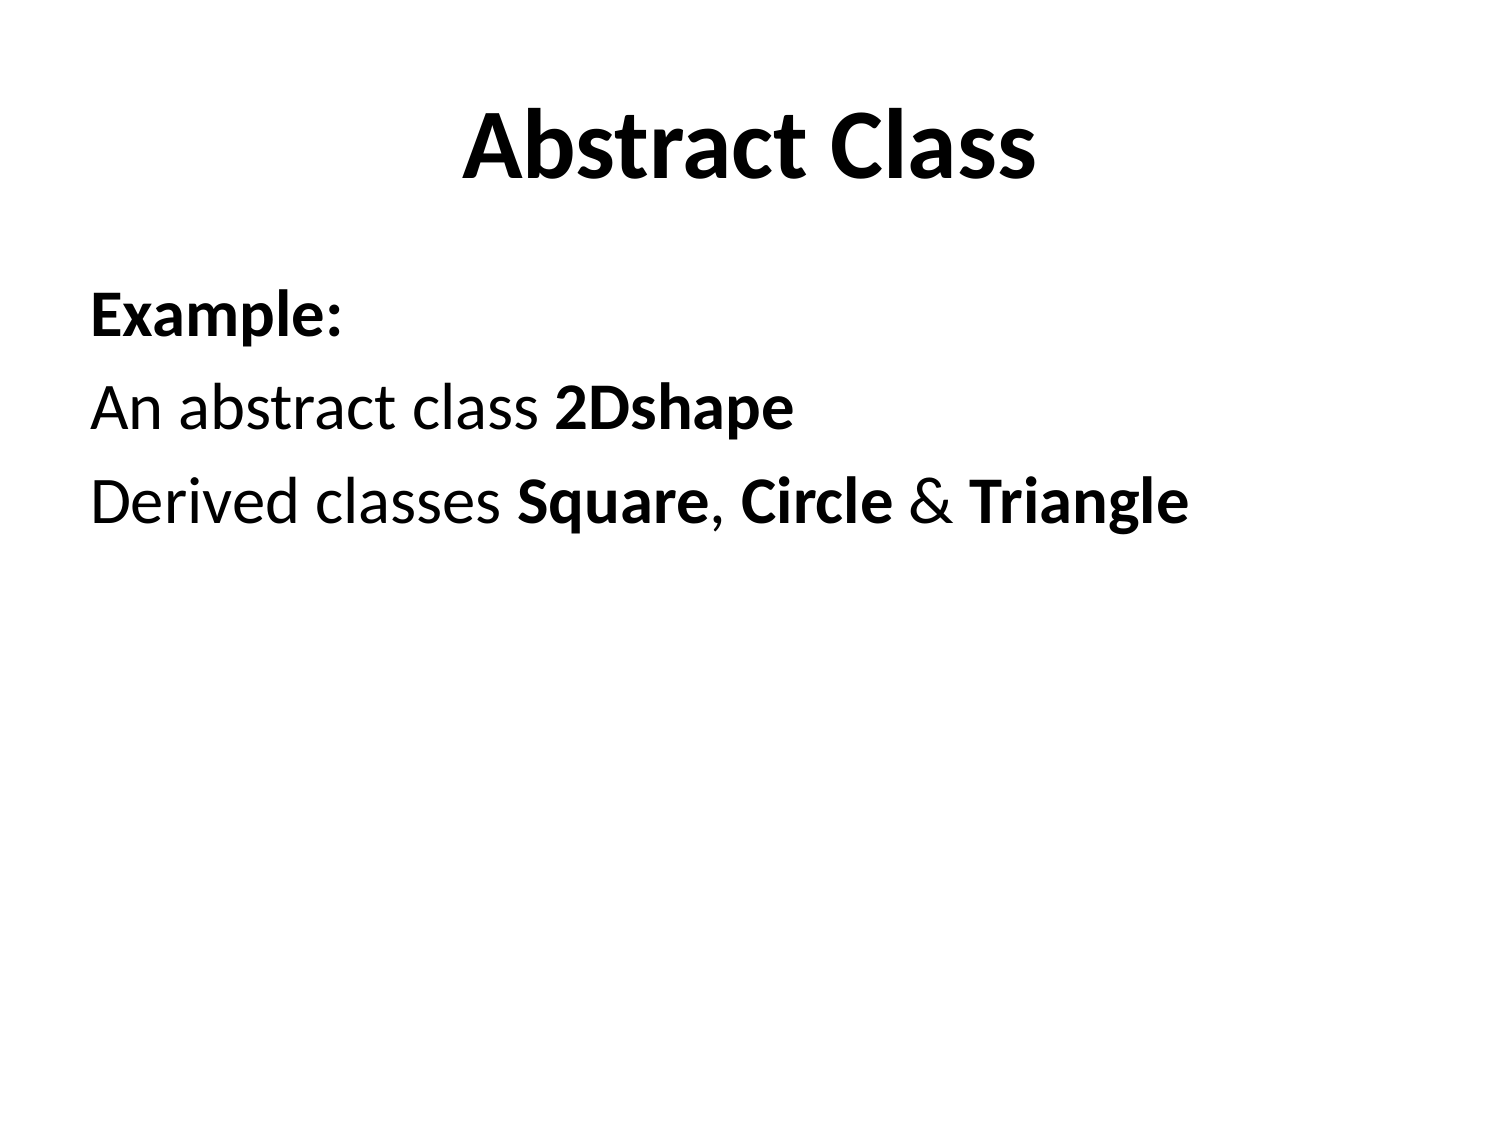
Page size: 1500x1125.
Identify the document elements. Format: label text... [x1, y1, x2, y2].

list Example: An abstract class 2Dshape Derived classes Square, Circle & Triangle [75, 262, 1425, 1005]
title Abstract Class [75, 45, 1425, 233]
